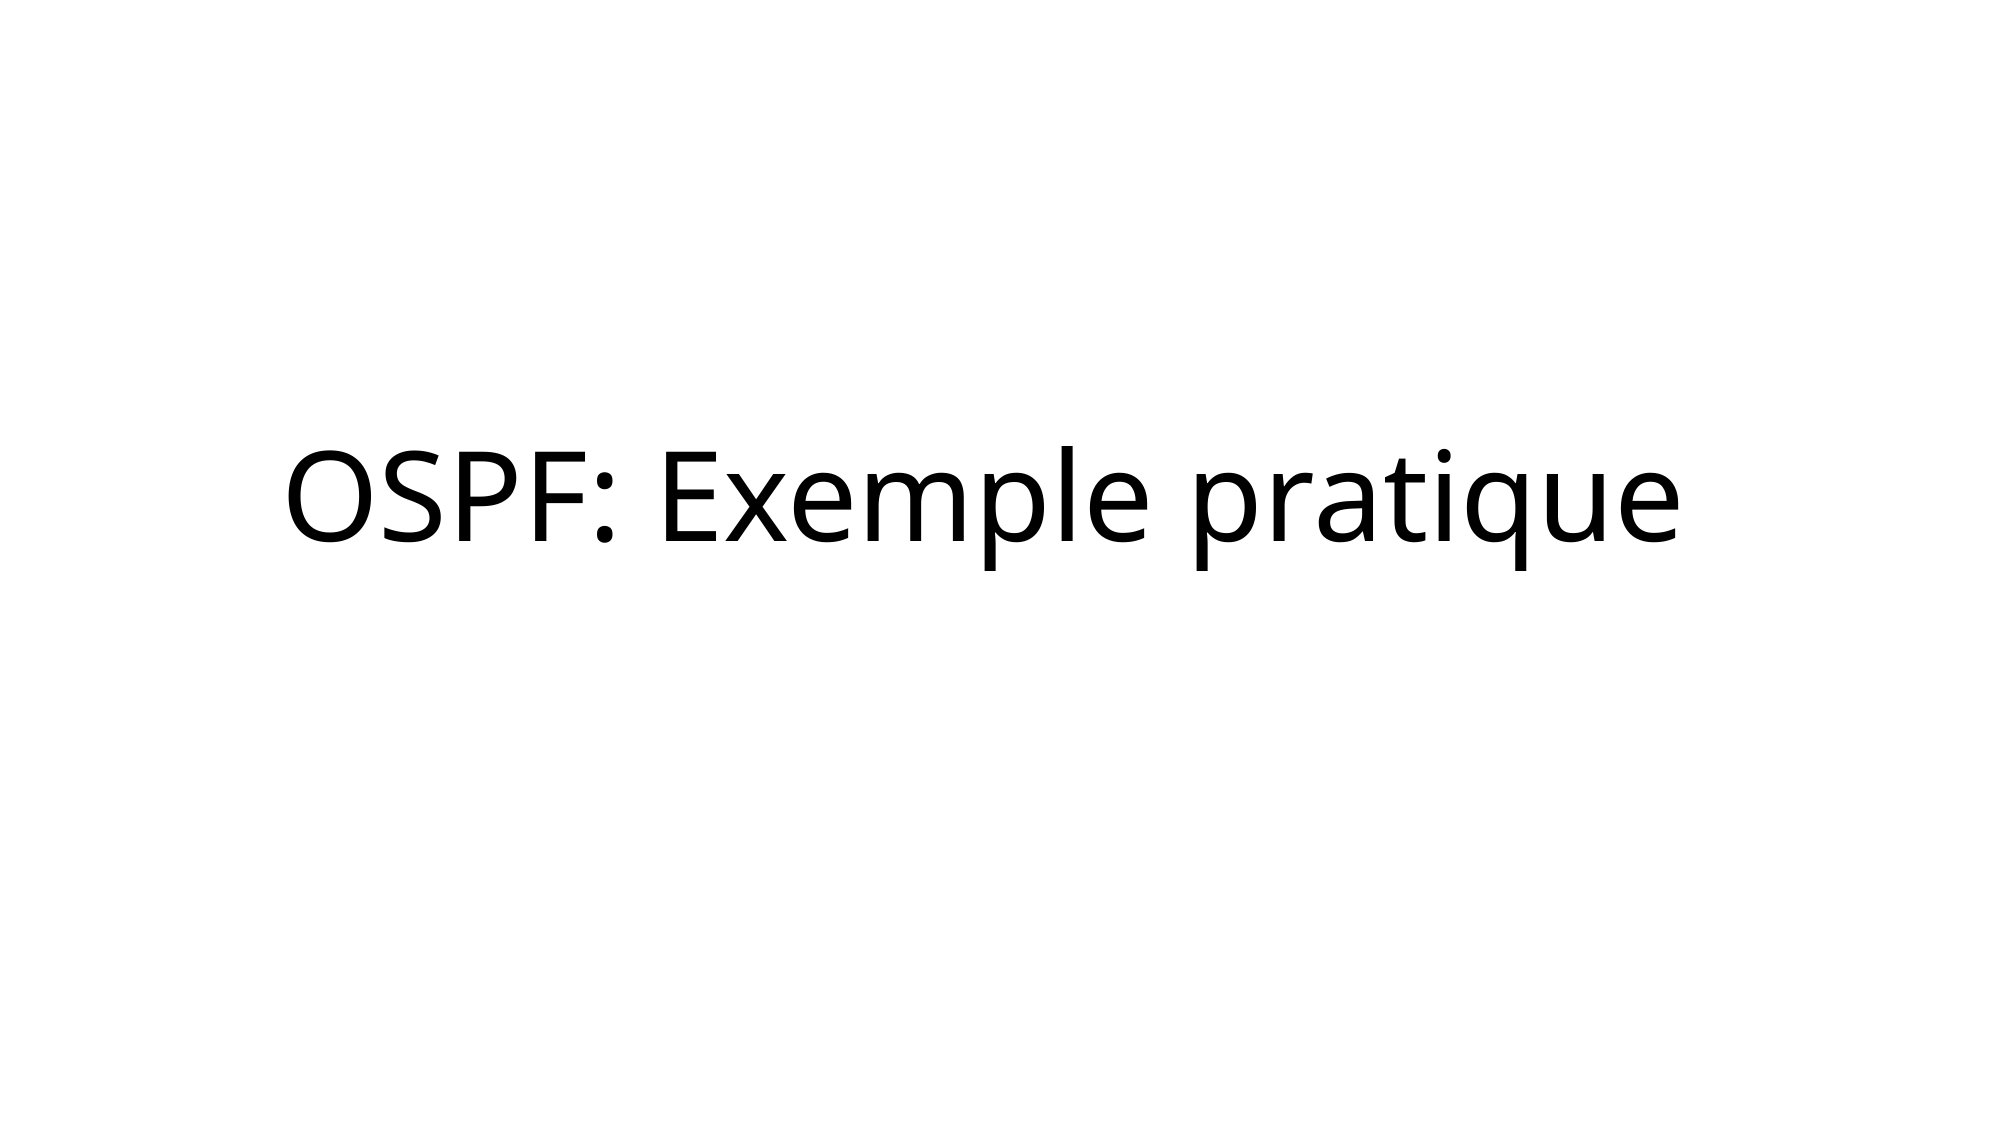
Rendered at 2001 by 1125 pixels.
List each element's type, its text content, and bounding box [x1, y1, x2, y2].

title OSPF: Exemple pratique [249, 184, 1750, 576]
